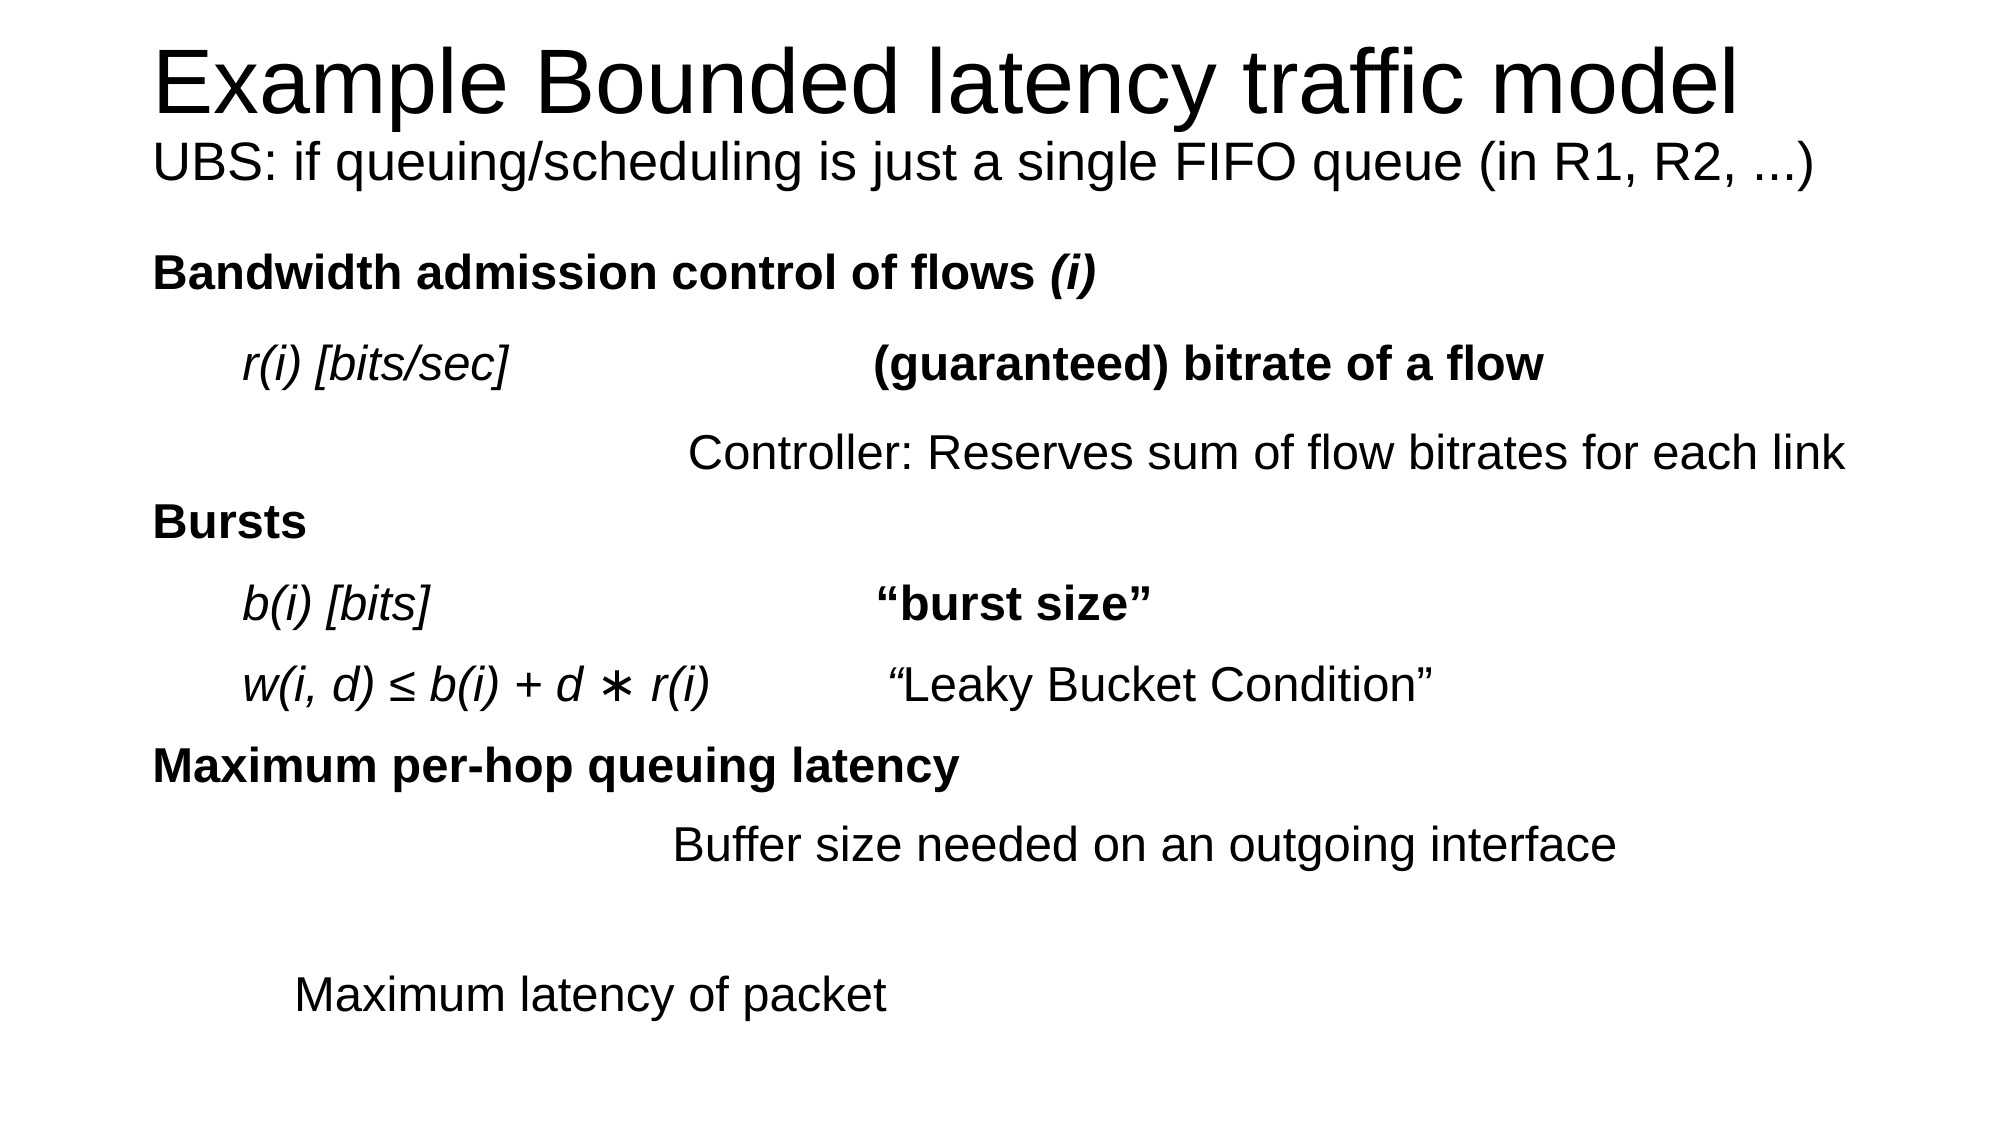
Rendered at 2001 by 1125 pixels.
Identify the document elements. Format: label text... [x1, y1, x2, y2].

list Bandwidth admission control of flows (i) r(i) [bits/sec] (guaranteed) bitrate of a flow Controller: Reserves sum of flow bitrates for each link Bursts b(i) [bits] “burst size” w(i, d) ≤ b(i) + d ∗ r(i) “Leaky Bucket Condition” Maximum per-hop queuing latency Buffer size needed on an outgoing interface Maximum latency of packet [137, 239, 1863, 1094]
title Example Bounded latency traffic model UBS: if queuing/scheduling is just a single FIFO queue (in R1, R2, ...) [137, 26, 1863, 201]
